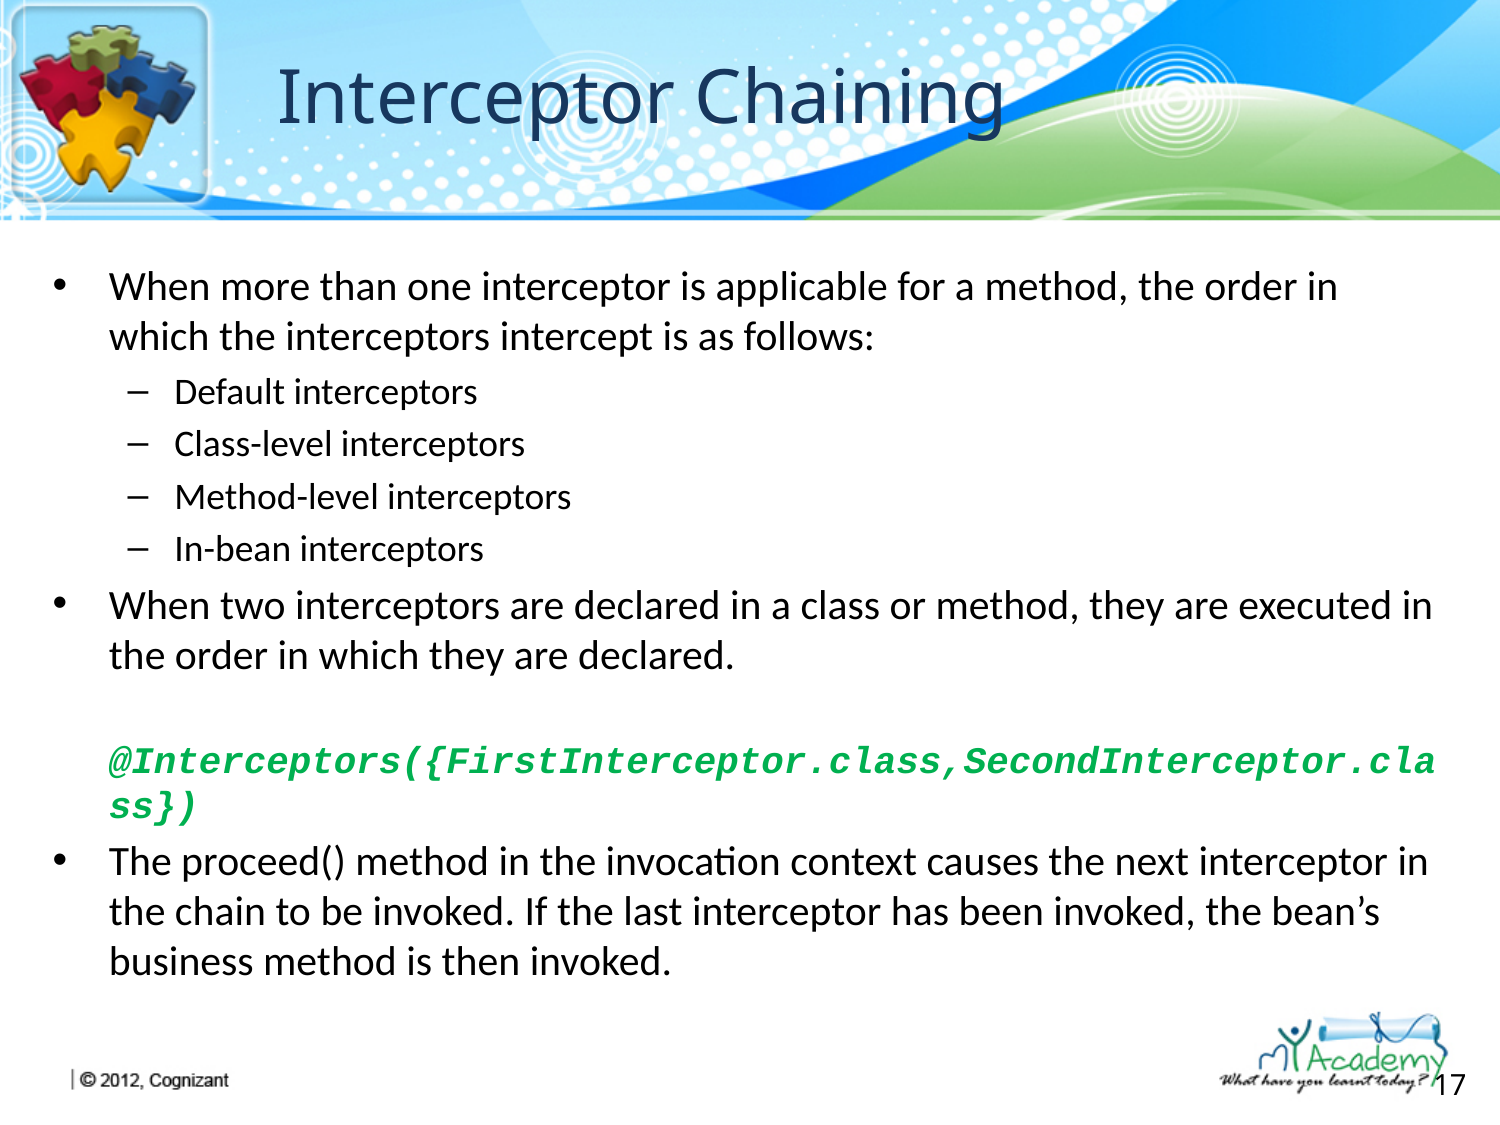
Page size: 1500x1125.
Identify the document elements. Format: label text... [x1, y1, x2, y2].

list When more than one interceptor is applicable for a method, the order in which the interceptors intercept is as follows: Default interceptors Class-level interceptors Method-level interceptors In-bean interceptors When two interceptors are declared in a class or method, they are executed in the order in which they are declared. @Interceptors({FirstInterceptor.class,SecondInterceptor.class}) The proceed() method in the invocation context causes the next interceptor in the chain to be invoked. If the last interceptor has been invoked, the bean’s business method is then invoked. [37, 251, 1463, 1063]
slide_number 17 [1418, 1059, 1492, 1112]
picture [0, 0, 1500, 1125]
title Interceptor Chaining [262, 0, 1500, 188]
